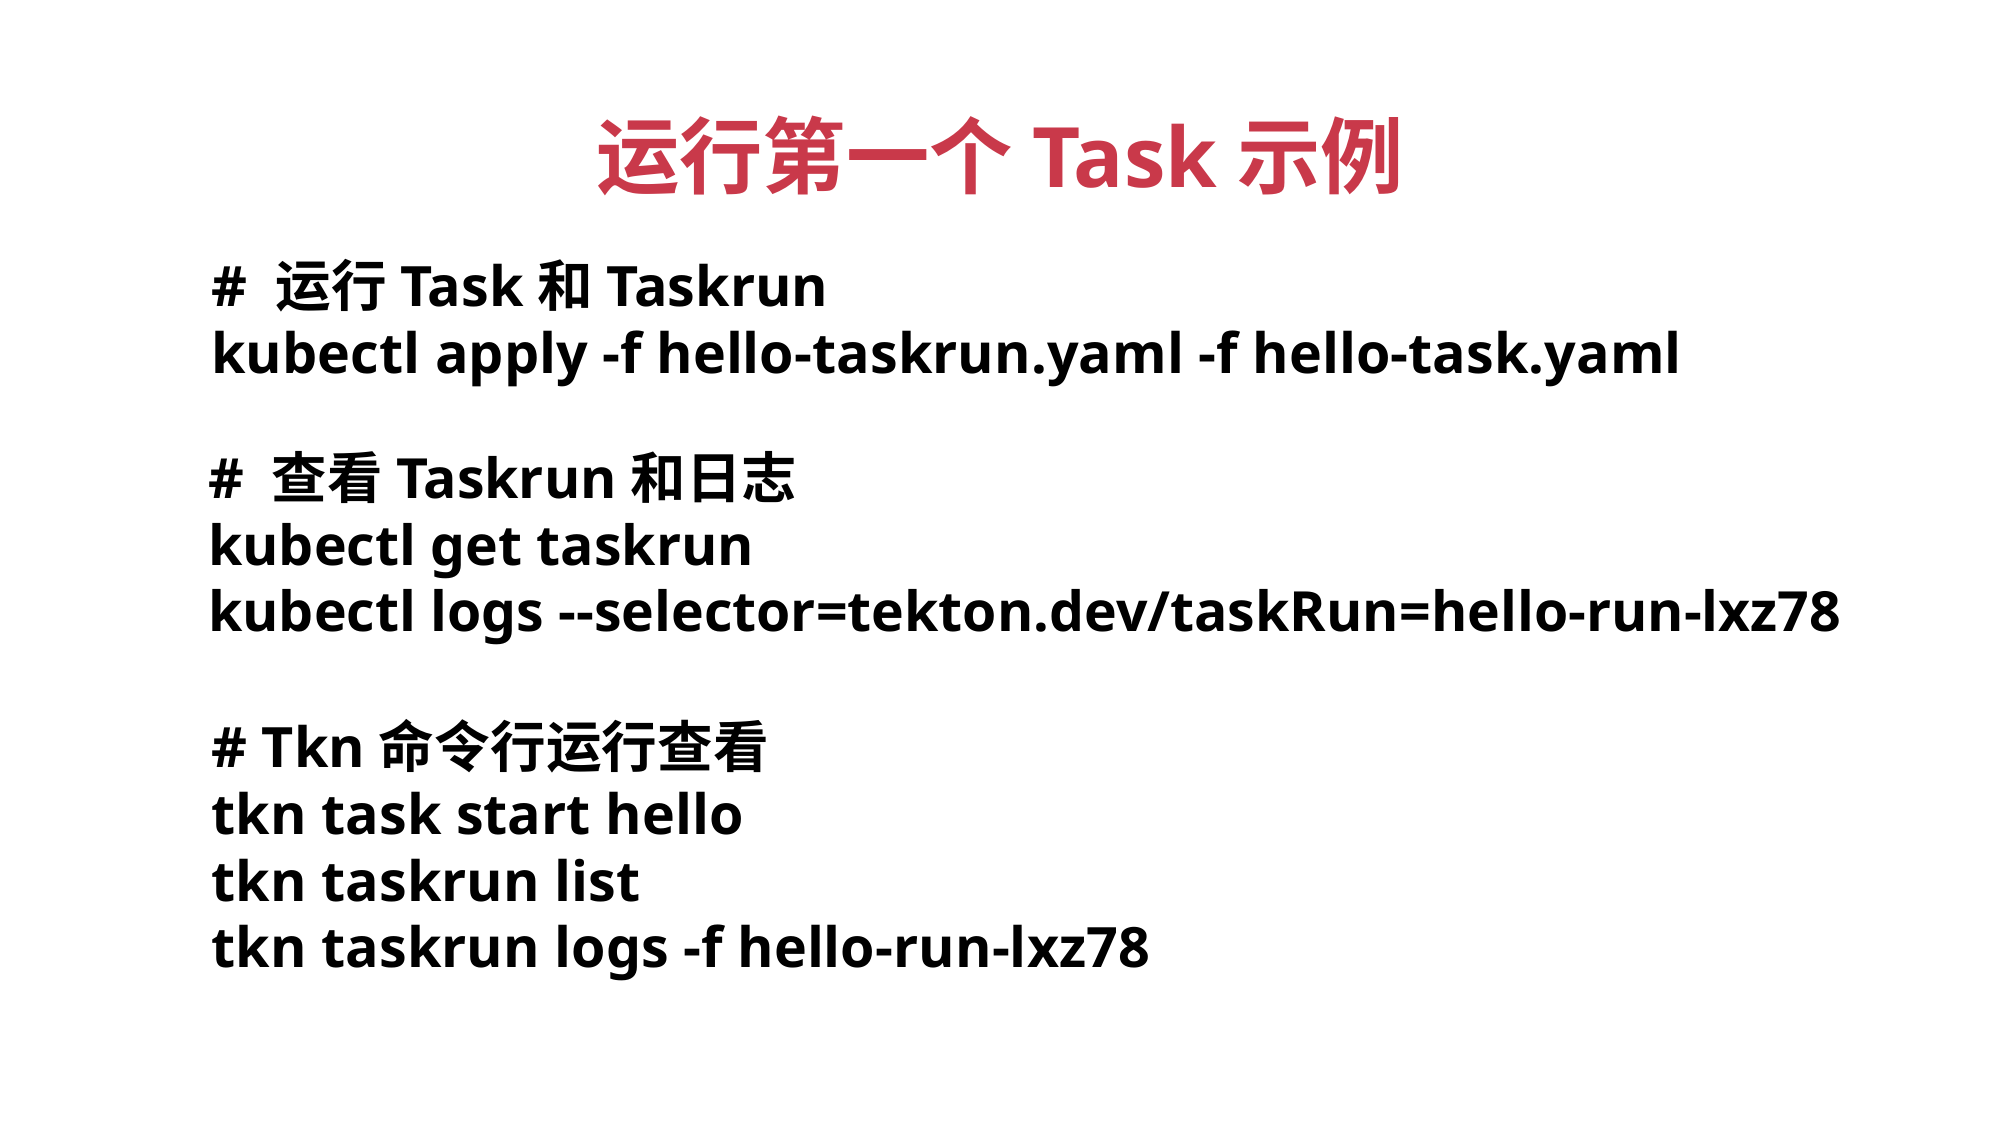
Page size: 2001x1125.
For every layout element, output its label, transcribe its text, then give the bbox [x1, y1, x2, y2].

text_box # 查看Taskrun和日志 kubectl get taskrun kubectl logs --selector=tekton.dev/taskRun=hello-run-lxz78 [144, 456, 1945, 630]
text_box # Tkn命令行运行查看 tkn task start hello tkn taskrun list tkn taskrun logs -f hello-run-lxz78 [196, 704, 1756, 924]
text_box 运行第一个Task示例 [576, 94, 1424, 215]
text_box # 运行Task和Taskrun kubectl apply -f hello-taskrun.yaml -f hello-task.yaml [196, 243, 1945, 392]
text_box [141, 313, 1631, 525]
